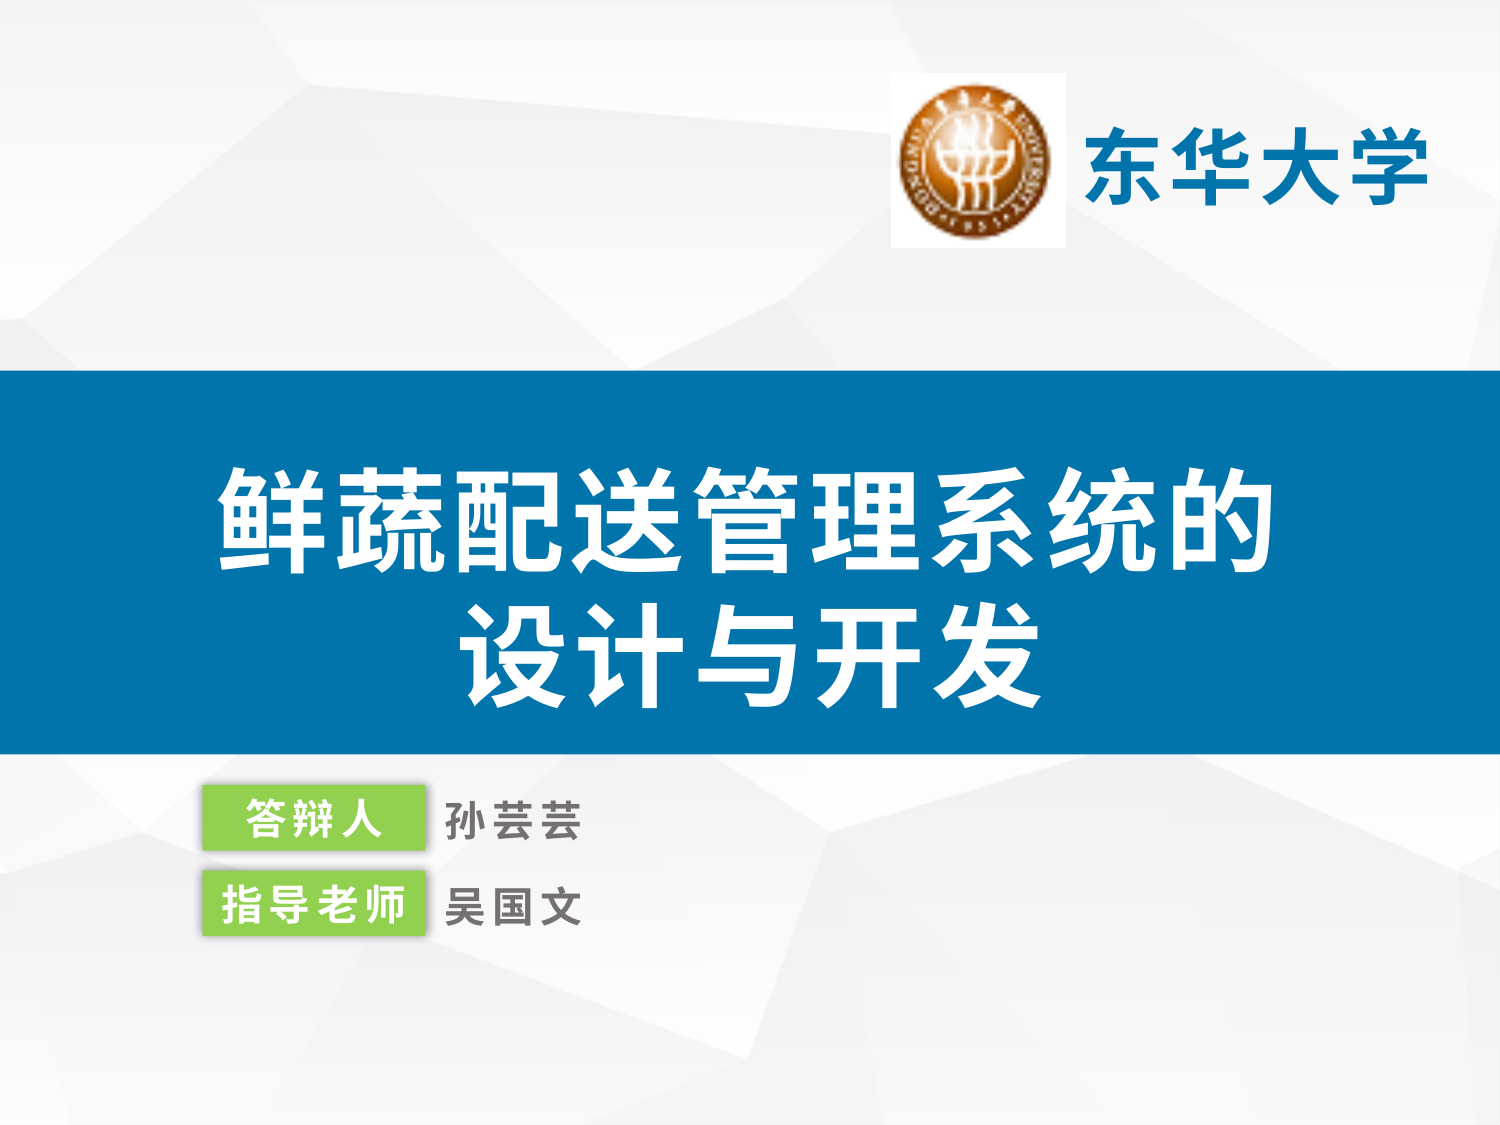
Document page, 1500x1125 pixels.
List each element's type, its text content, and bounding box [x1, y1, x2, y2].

text_box 东华大学 [1066, 107, 1474, 223]
text_box 鲜蔬配送管理系统的设计与开发 [174, 443, 1326, 729]
text_box 孙芸芸 [429, 787, 695, 853]
picture [0, 755, 1500, 1125]
text_box 吴国文 [429, 873, 695, 938]
text_box 答辩人 [202, 784, 426, 852]
picture [0, 0, 1500, 369]
text_box 指导老师 [202, 869, 426, 937]
text_box [0, 369, 1500, 755]
